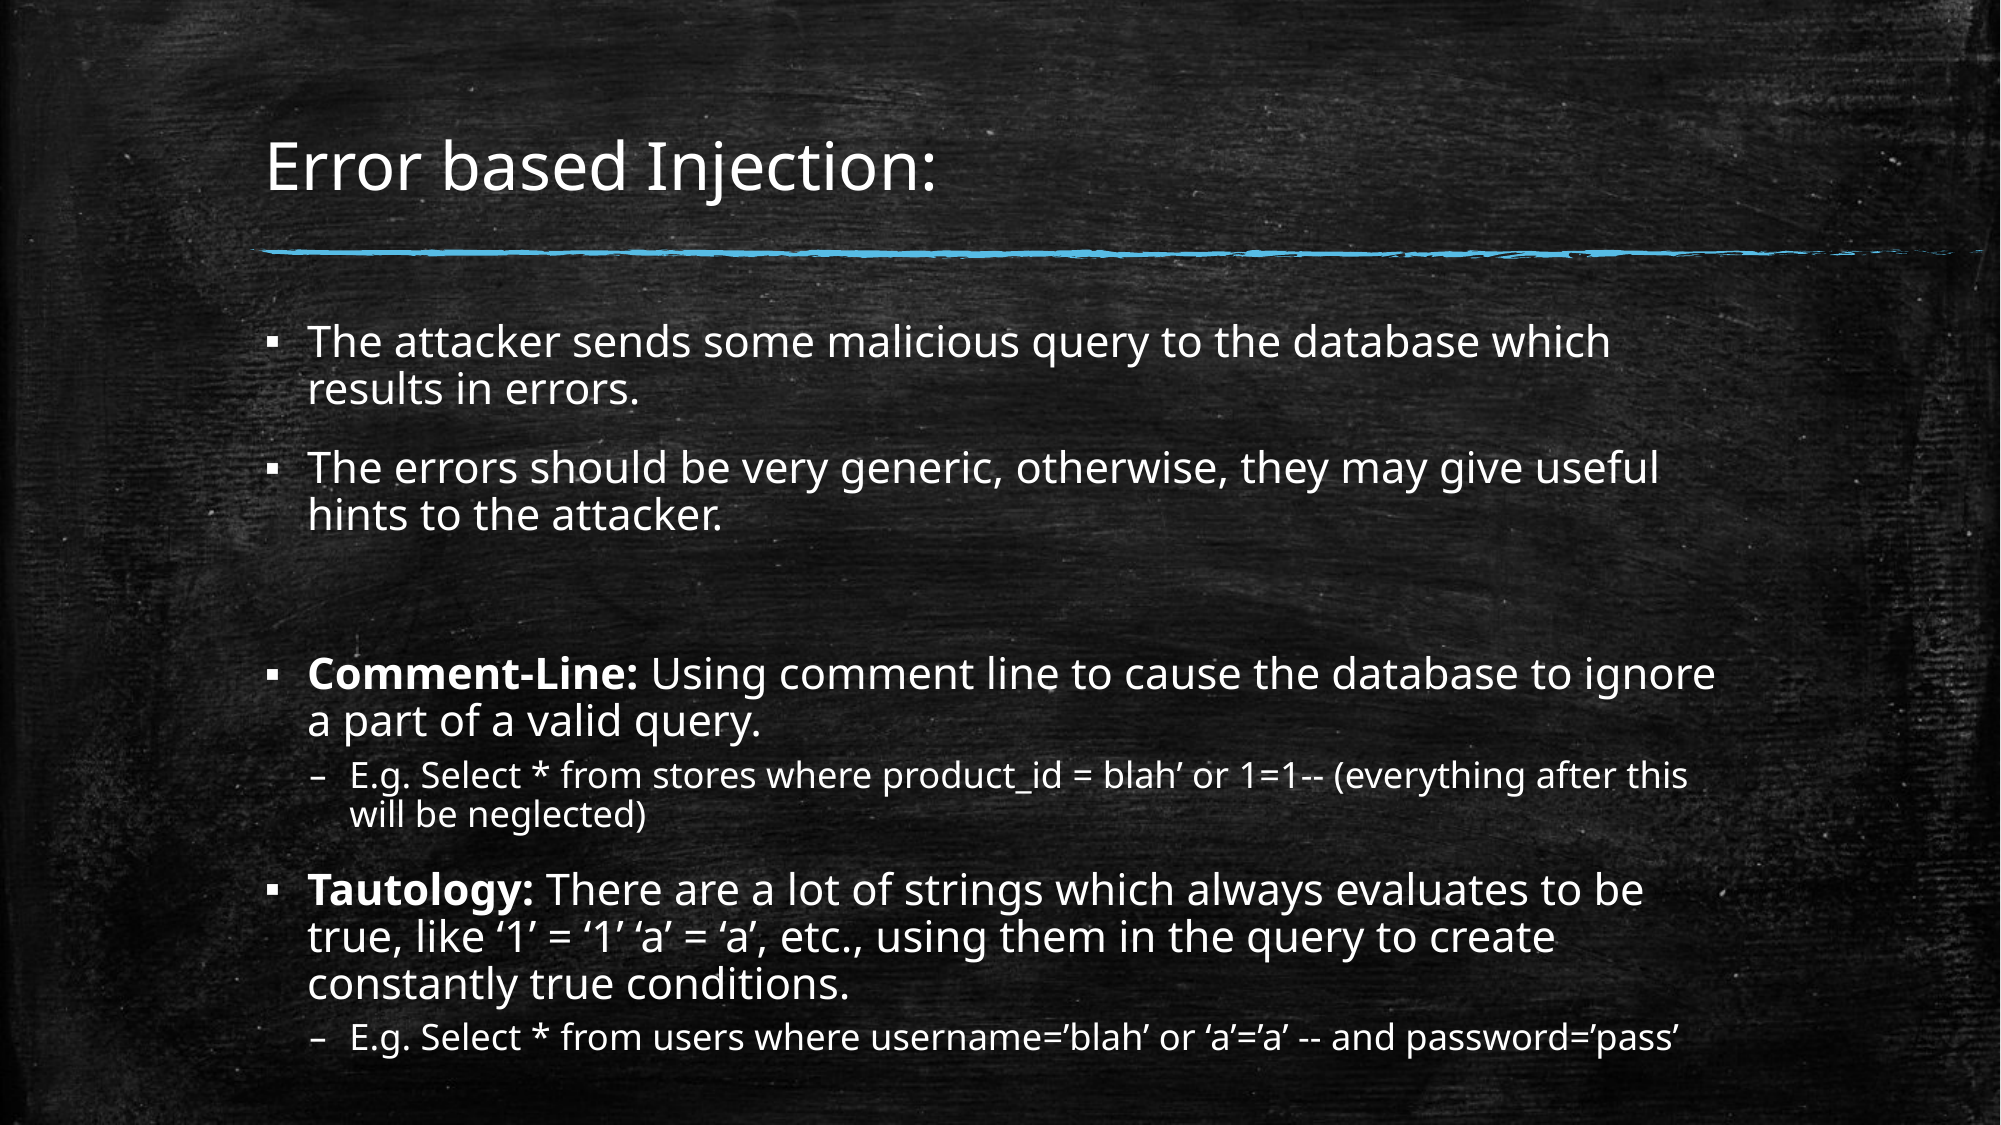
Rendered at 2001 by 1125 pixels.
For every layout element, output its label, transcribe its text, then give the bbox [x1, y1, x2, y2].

list The attacker sends some malicious query to the database which results in errors. The errors should be very generic, otherwise, they may give useful hints to the attacker. Comment-Line: Using comment line to cause the database to ignore a part of a valid query. E.g. Select * from stores where product_id = blah’ or 1=1-- (everything after this will be neglected) Tautology: There are a lot of strings which always evaluates to be true, like ‘1’ = ‘1’ ‘a’ = ‘a’, etc., using them in the query to create constantly true conditions. E.g. Select * from users where username=’blah’ or ‘a’=’a’ -- and password=’pass’ [249, 312, 1751, 1080]
title Error based Injection: [249, 45, 1751, 213]
